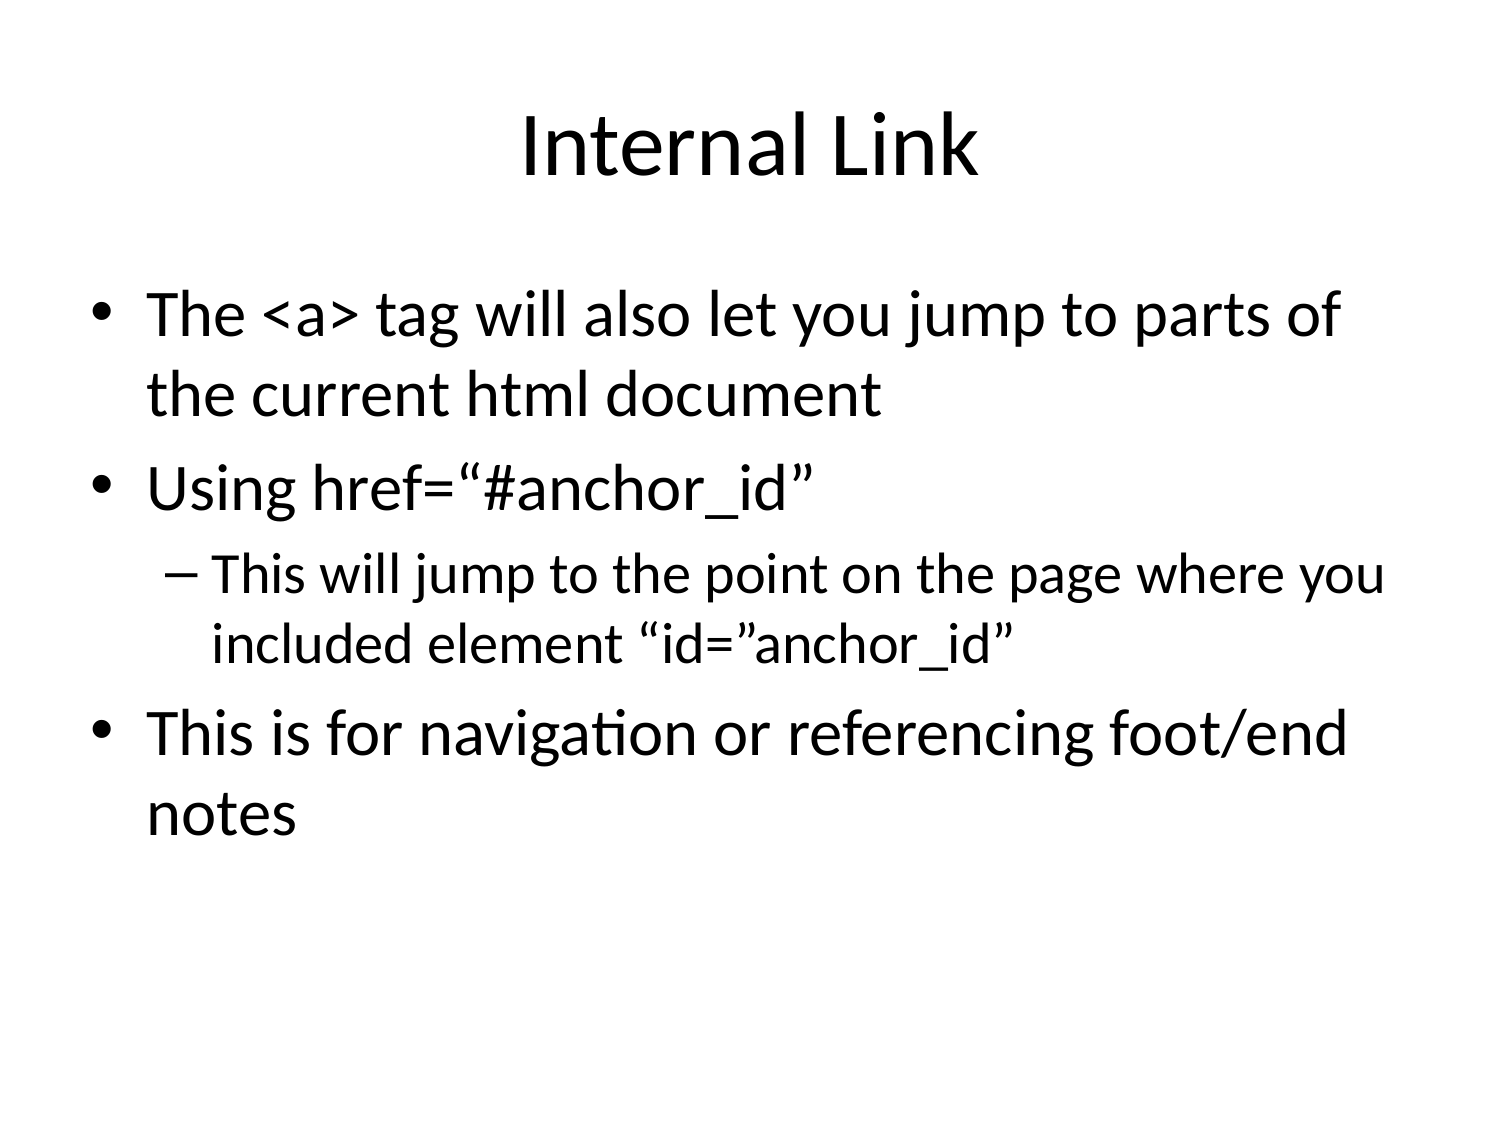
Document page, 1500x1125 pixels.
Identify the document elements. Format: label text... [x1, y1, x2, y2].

list The <a> tag will also let you jump to parts of the current html document Using href=“#anchor_id” This will jump to the point on the page where you included element “id=”anchor_id” This is for navigation or referencing foot/end notes [75, 262, 1425, 1005]
title Internal Link [75, 45, 1425, 233]
